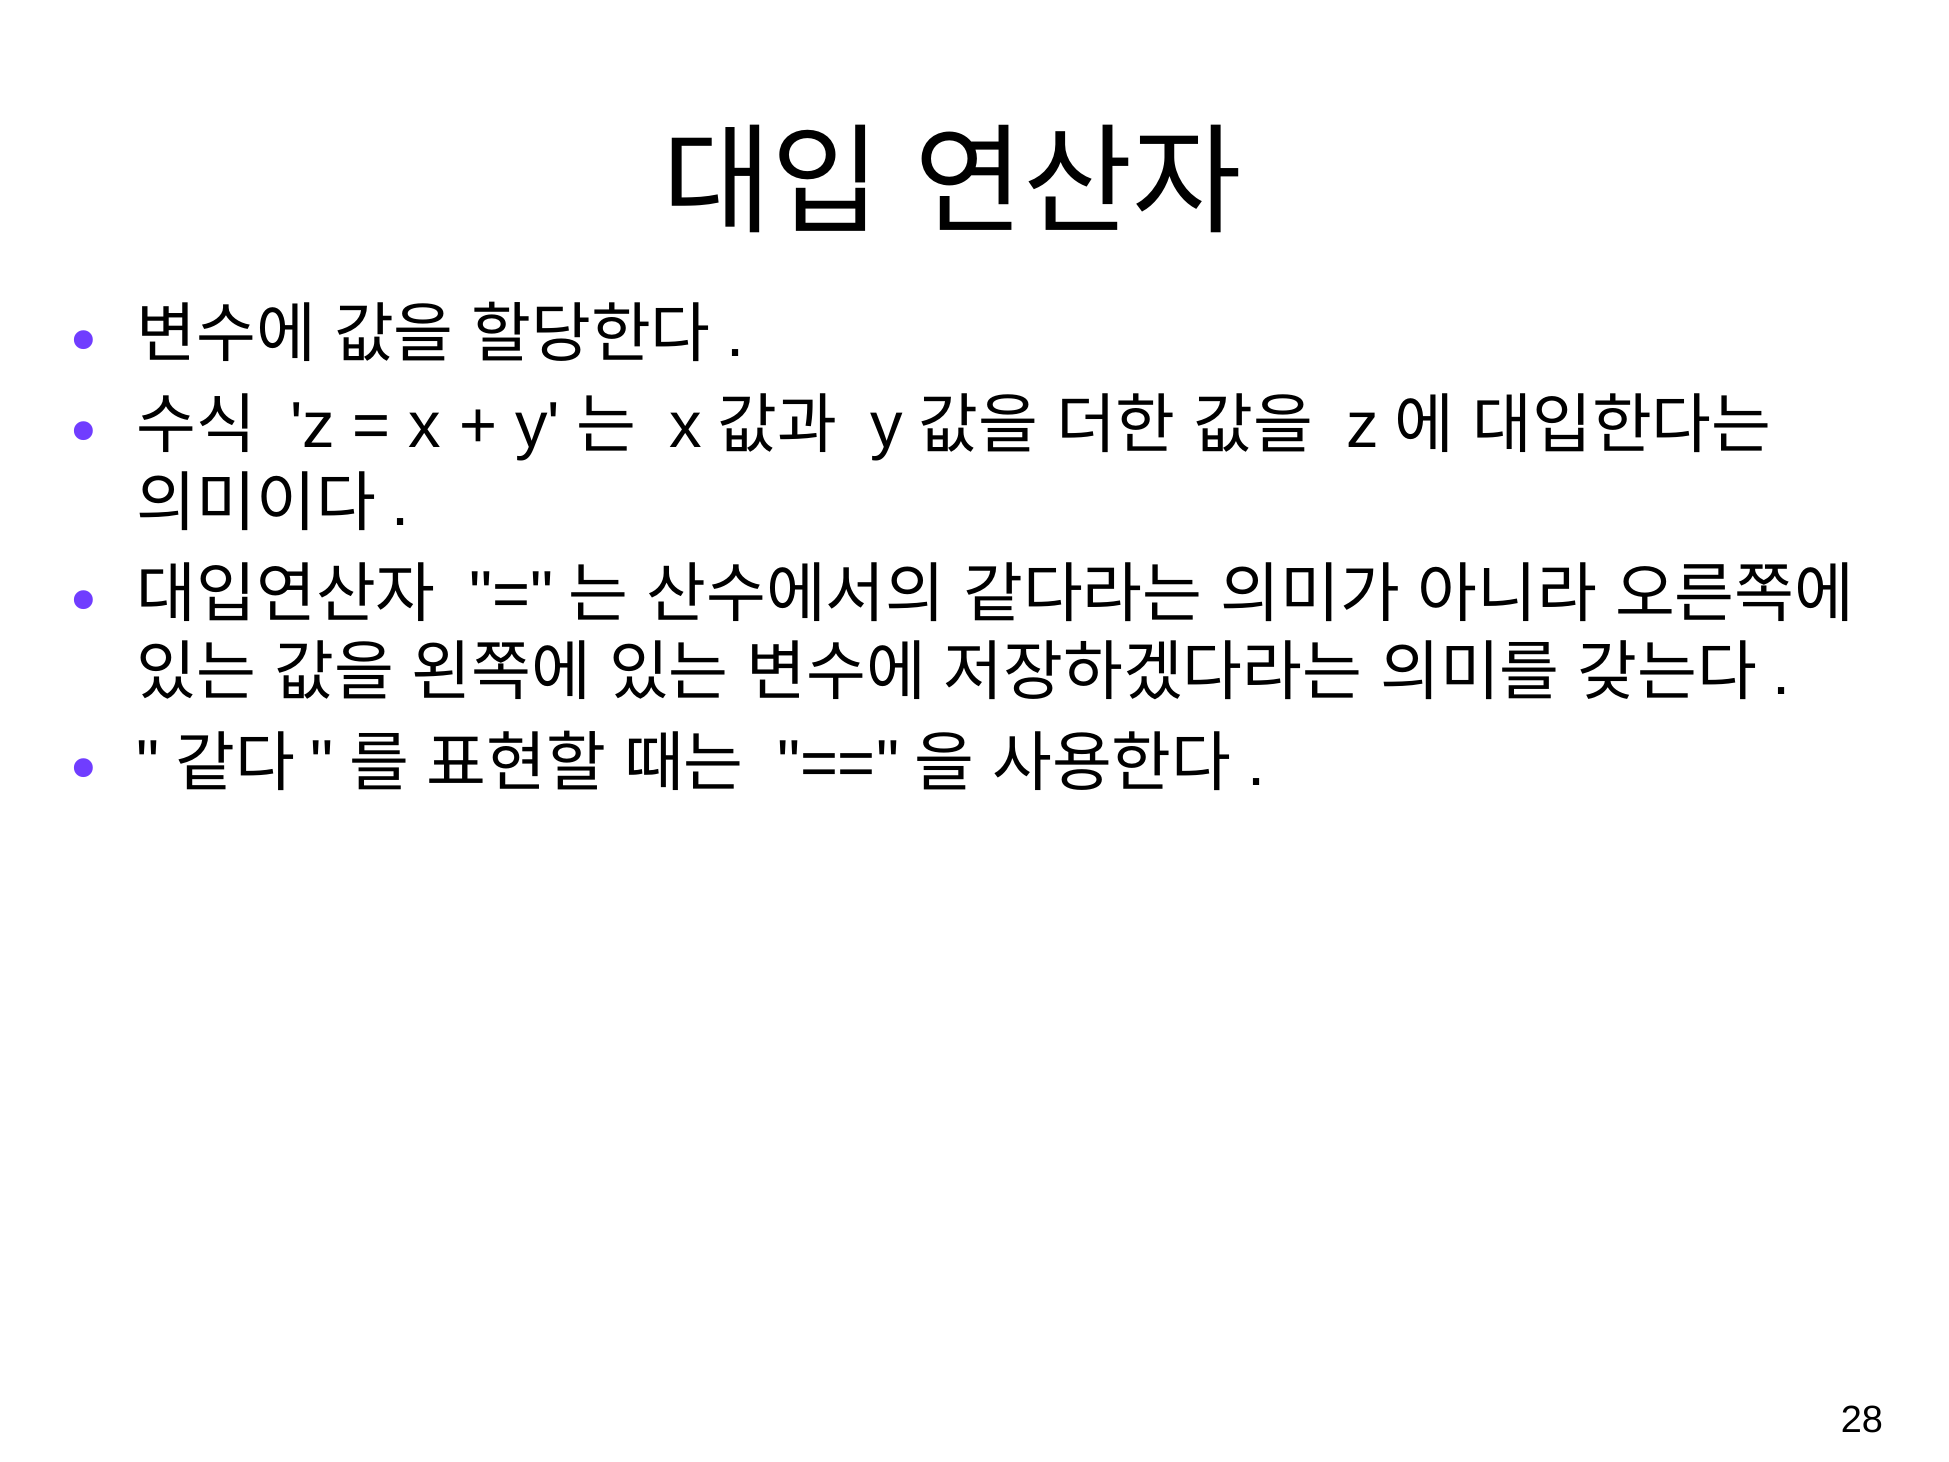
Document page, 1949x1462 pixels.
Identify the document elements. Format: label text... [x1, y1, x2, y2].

list 변수에 값을 할당한다. 수식 'z = x + y'는 x값과 y값을 더한 값을 z에 대입한다는 의미이다. 대입연산자 "="는 산수에서의 같다라는 의미가 아니라 오른쪽에 있는 값을 왼쪽에 있는 변수에 저장하겠다라는 의미를 갖는다. "같다"를 표현할 때는 "=="을 사용한다. [48, 284, 1897, 1343]
title 대입 연산자 [156, 92, 1749, 255]
slide_number 28 [1496, 1372, 1899, 1462]
